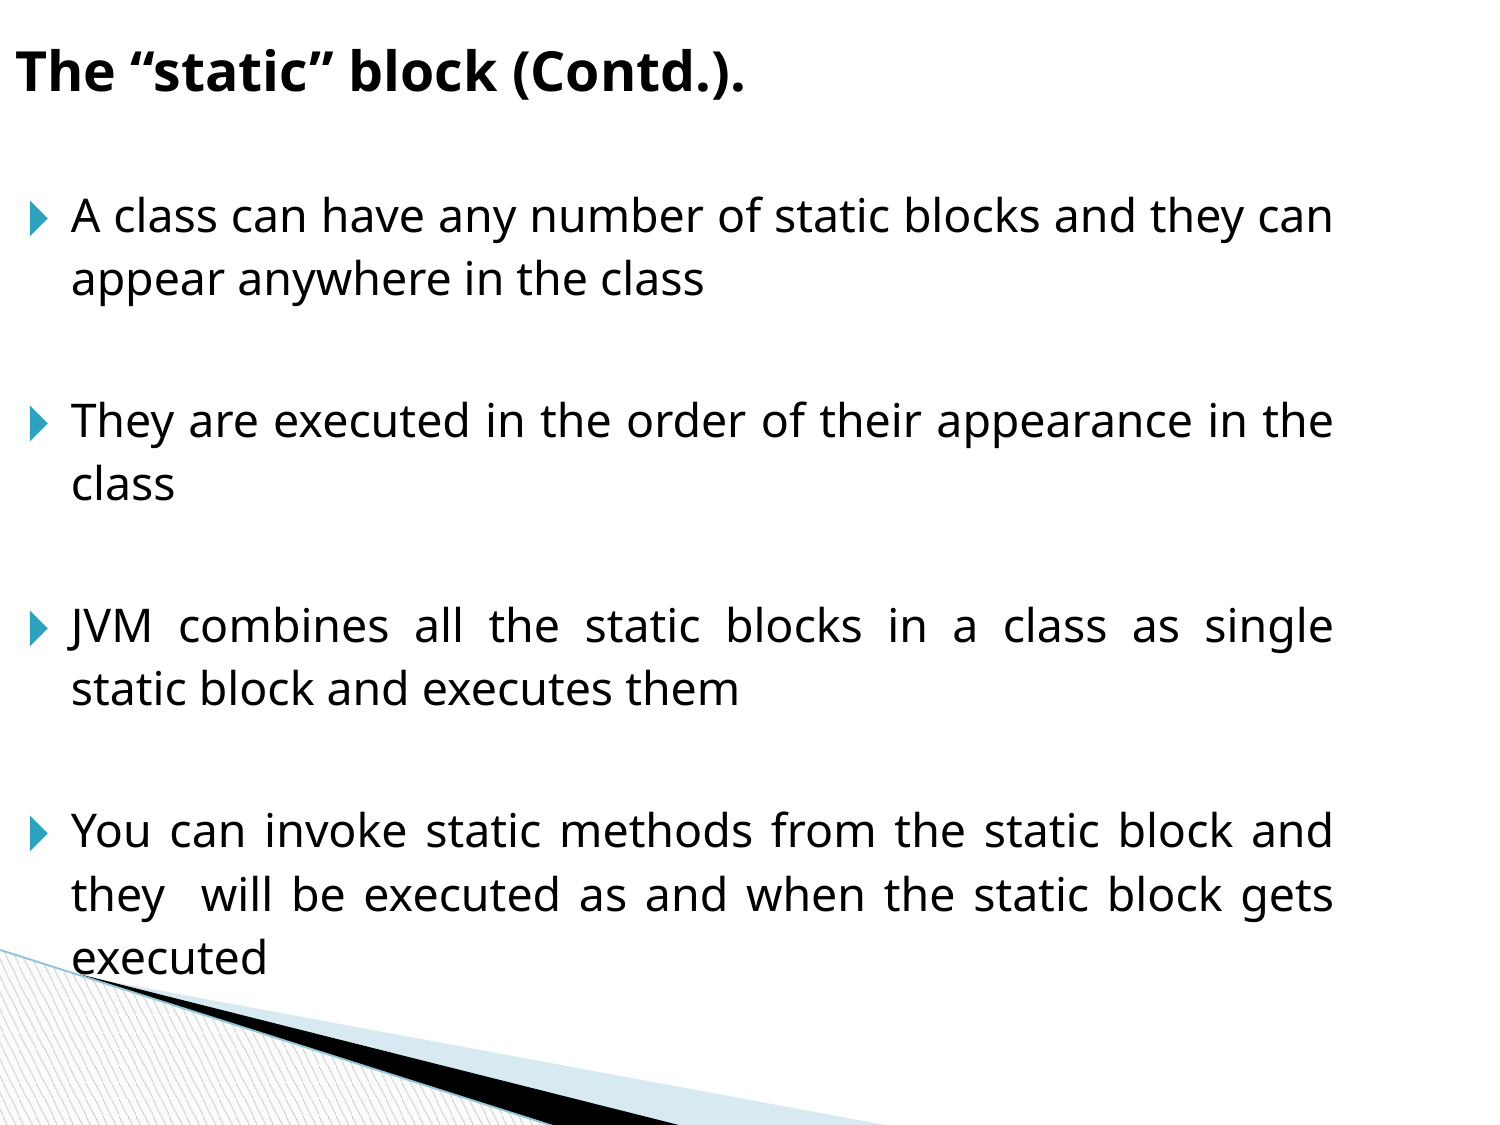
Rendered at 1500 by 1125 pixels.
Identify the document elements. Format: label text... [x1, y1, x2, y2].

list A class can have any number of static blocks and they can appear anywhere in the class They are executed in the order of their appearance in the class JVM combines all the static blocks in a class as single static block and executes them You can invoke static methods from the static block and they will be executed as and when the static block gets executed [0, 174, 1350, 1000]
title The “static” block (Contd.). [0, 24, 1400, 116]
